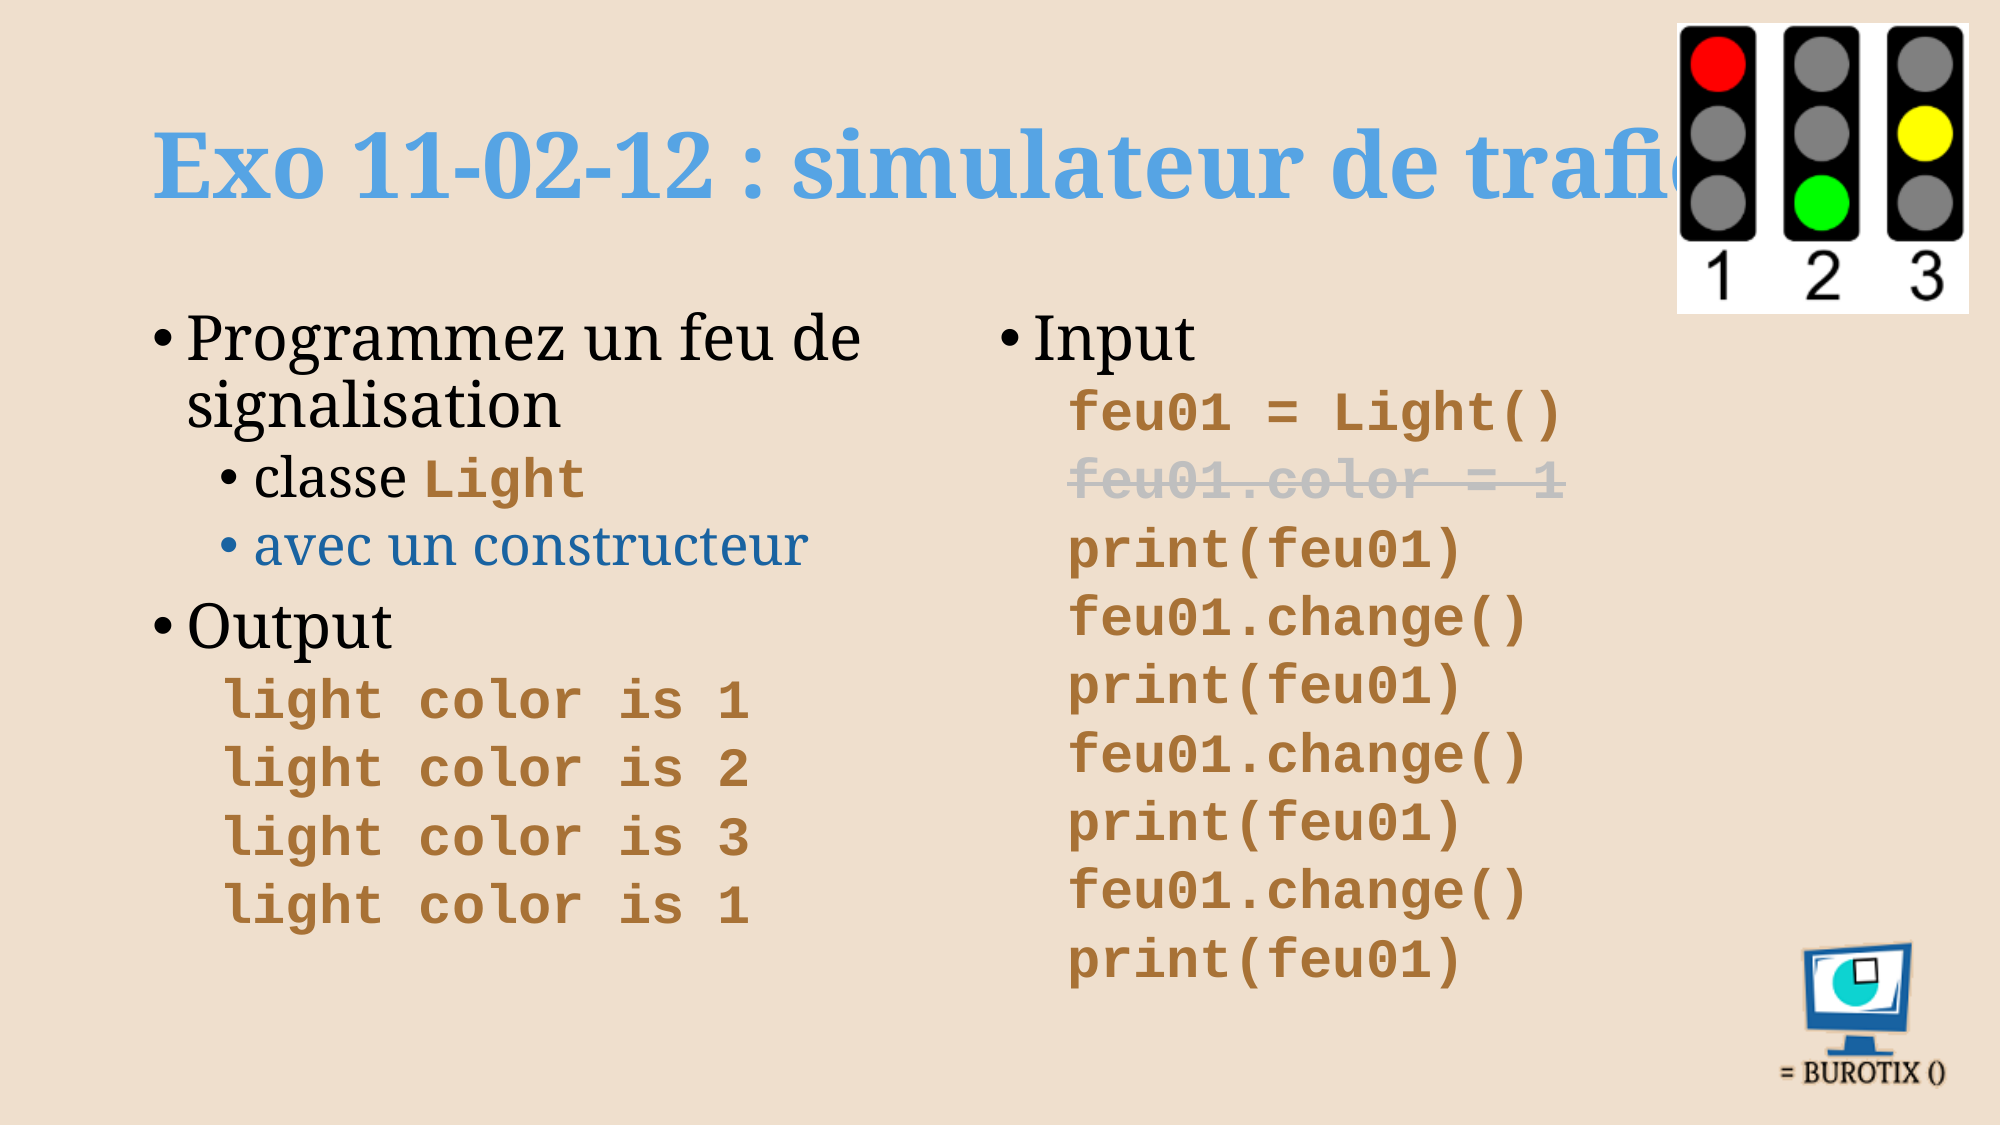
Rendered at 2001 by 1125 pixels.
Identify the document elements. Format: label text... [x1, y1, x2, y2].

picture [1776, 938, 1949, 1089]
title Exo 11-02-12 : simulateur de trafic [137, 59, 1676, 278]
list Programmez un feu de signalisation classe Light avec un constructeur Output light color is 1 light color is 2 light color is 3 light color is 1 Input feu01 = Light() feu01.color = 1 print(feu01) feu01.change() print(feu01) feu01.change() print(feu01) feu01.change() print(feu01) [137, 299, 1863, 1014]
picture [1676, 23, 1969, 314]
